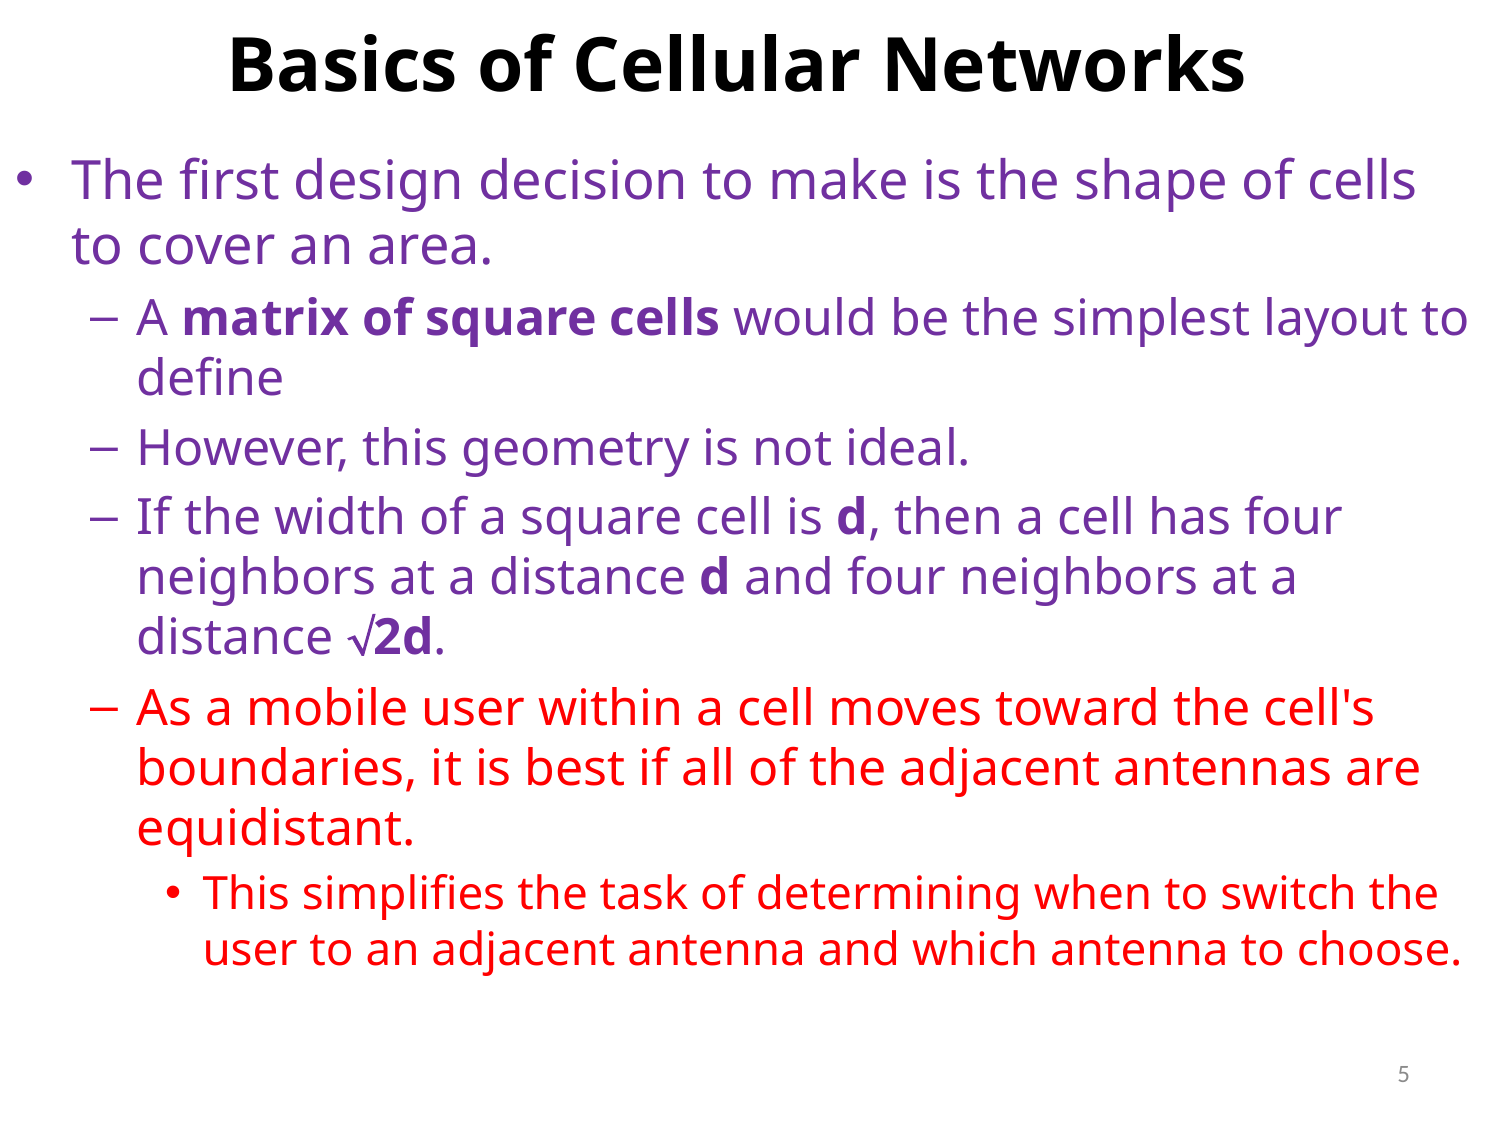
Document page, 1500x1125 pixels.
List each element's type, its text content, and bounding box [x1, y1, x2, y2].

list The first design decision to make is the shape of cells to cover an area. A matrix of square cells would be the simplest layout to define However, this geometry is not ideal. If the width of a square cell is d, then a cell has four neighbors at a distance d and four neighbors at a distance 2d. As a mobile user within a cell moves toward the cell's boundaries, it is best if all of the adjacent antennas are equidistant. This simplifies the task of determining when to switch the user to an adjacent antenna and which antenna to choose. [0, 137, 1488, 1025]
title Basics of Cellular Networks [31, 10, 1463, 113]
slide_number 5 [1074, 1042, 1425, 1103]
